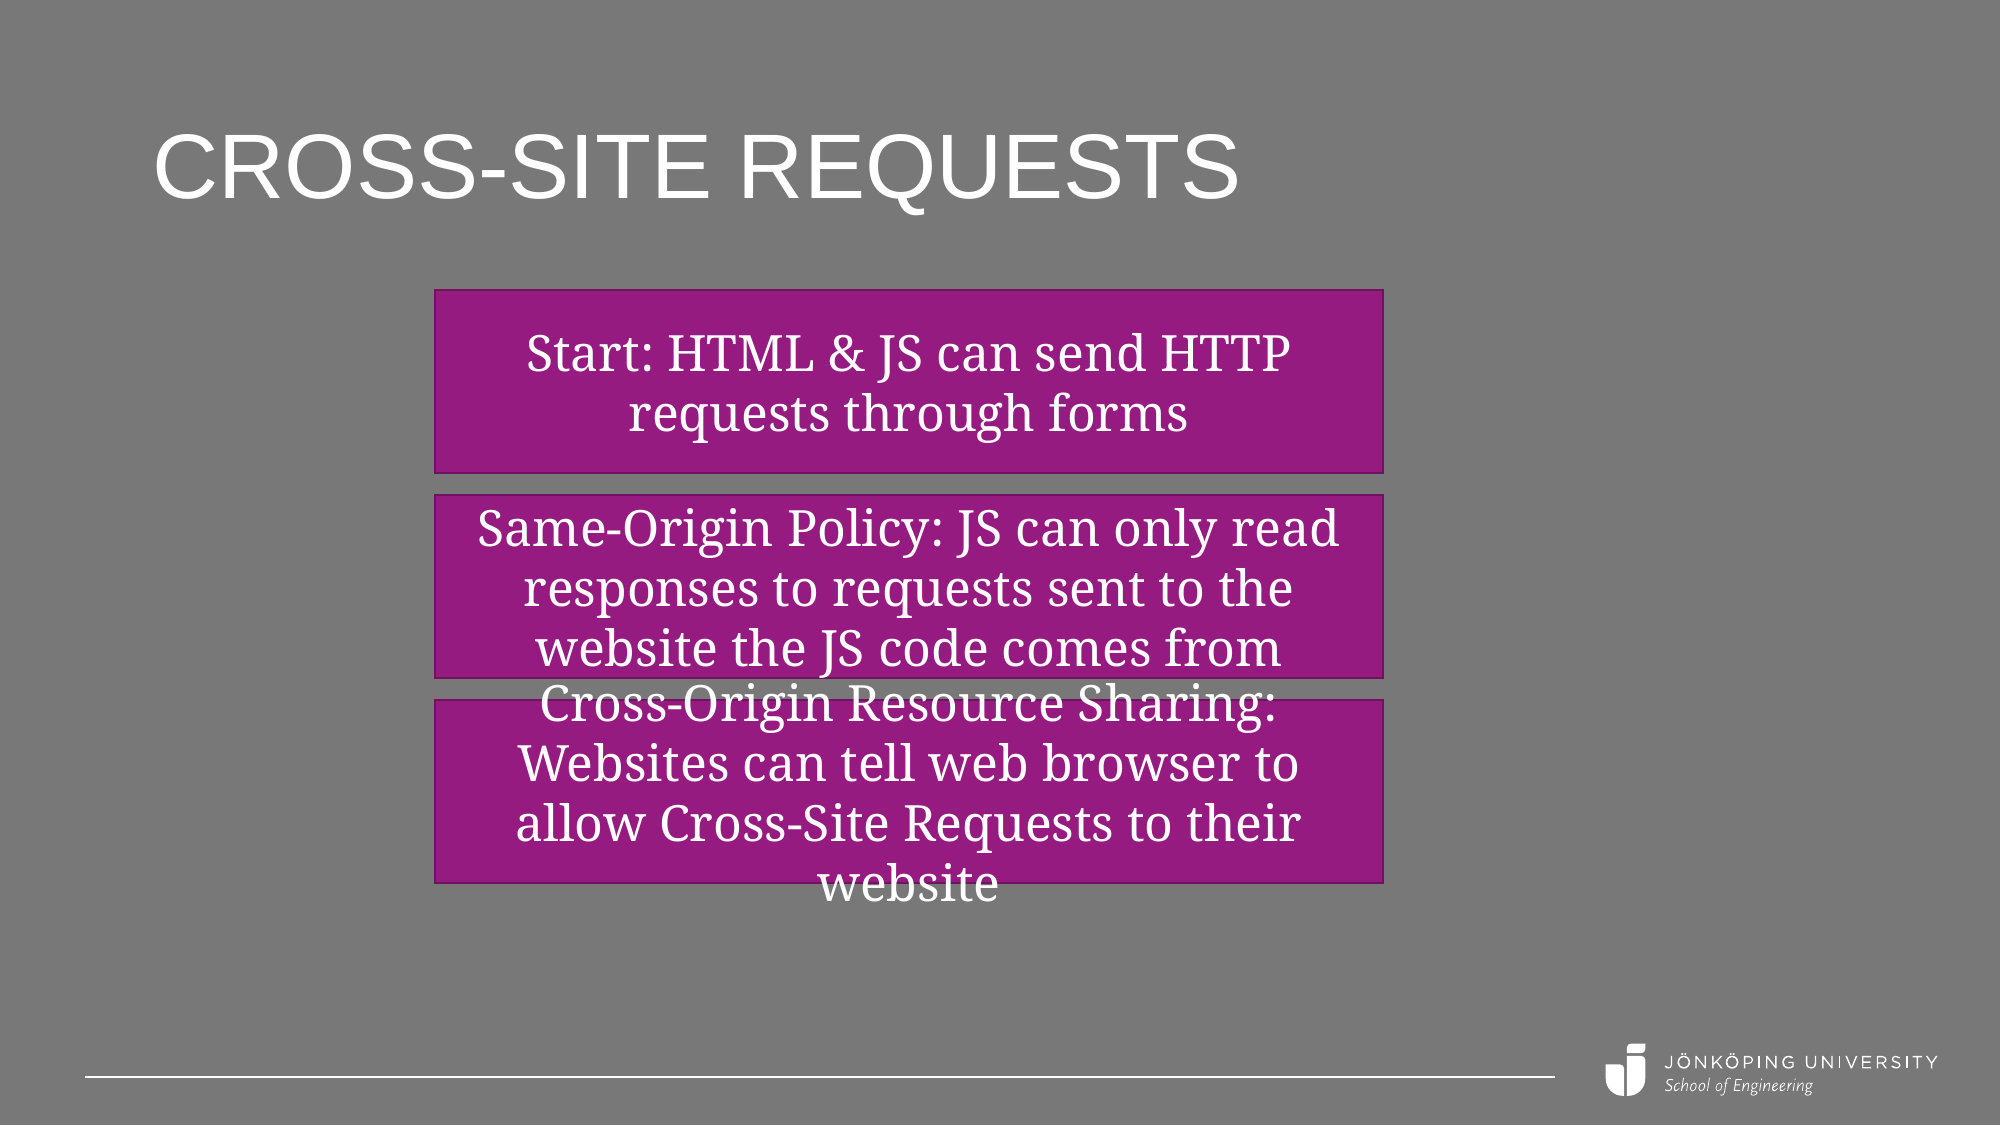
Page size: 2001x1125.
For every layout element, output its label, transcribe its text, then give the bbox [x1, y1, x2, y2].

title Cross-Site Requests [137, 59, 1863, 278]
text_box Start: HTML & JS can send HTTP requests through forms [434, 289, 1384, 474]
text_box Cross-Origin Resource Sharing: Websites can tell web browser to allow Cross-Site Requests to their website [434, 699, 1384, 884]
text_box Same-Origin Policy: JS can only read responses to requests sent to the website the JS code comes from [434, 494, 1384, 679]
